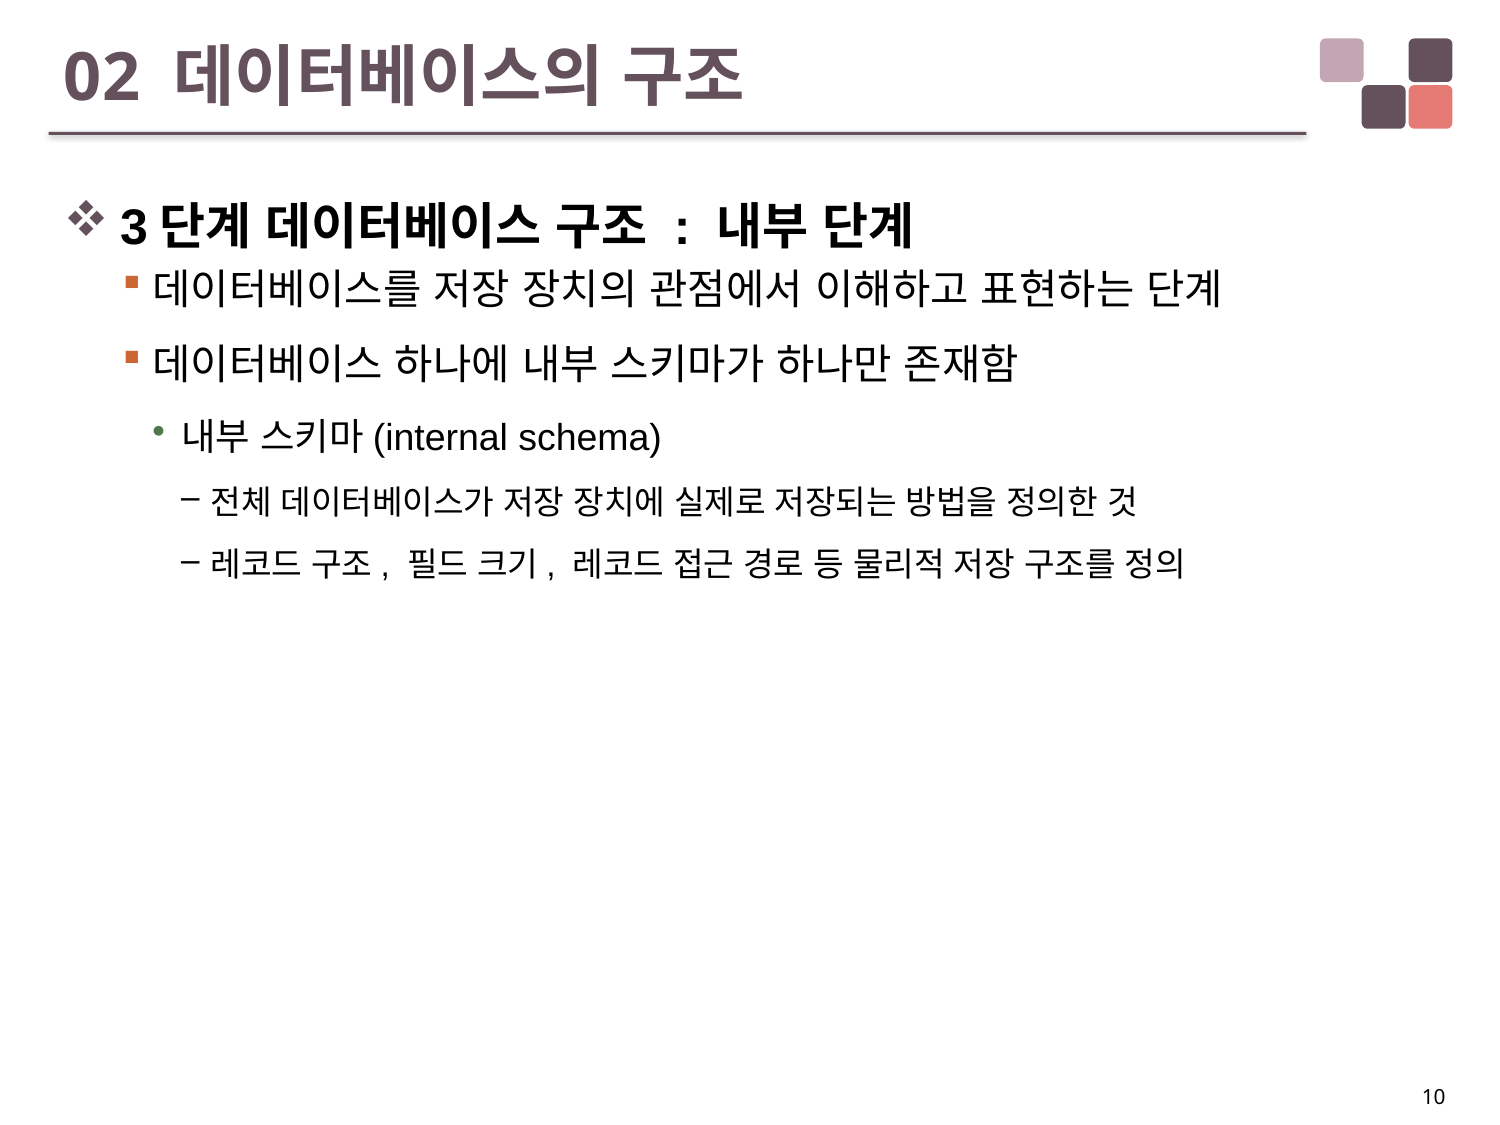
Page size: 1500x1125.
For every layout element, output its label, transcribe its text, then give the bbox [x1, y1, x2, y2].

list 3단계 데이터베이스 구조 : 내부 단계 데이터베이스를 저장 장치의 관점에서 이해하고 표현하는 단계 데이터베이스 하나에 내부 스키마가 하나만 존재함 내부 스키마(internal schema) 전체 데이터베이스가 저장 장치에 실제로 저장되는 방법을 정의한 것 레코드 구조, 필드 크기, 레코드 접근 경로 등 물리적 저장 구조를 정의 [48, 187, 1452, 1097]
title 02 데이터베이스의 구조 [48, 25, 1459, 123]
